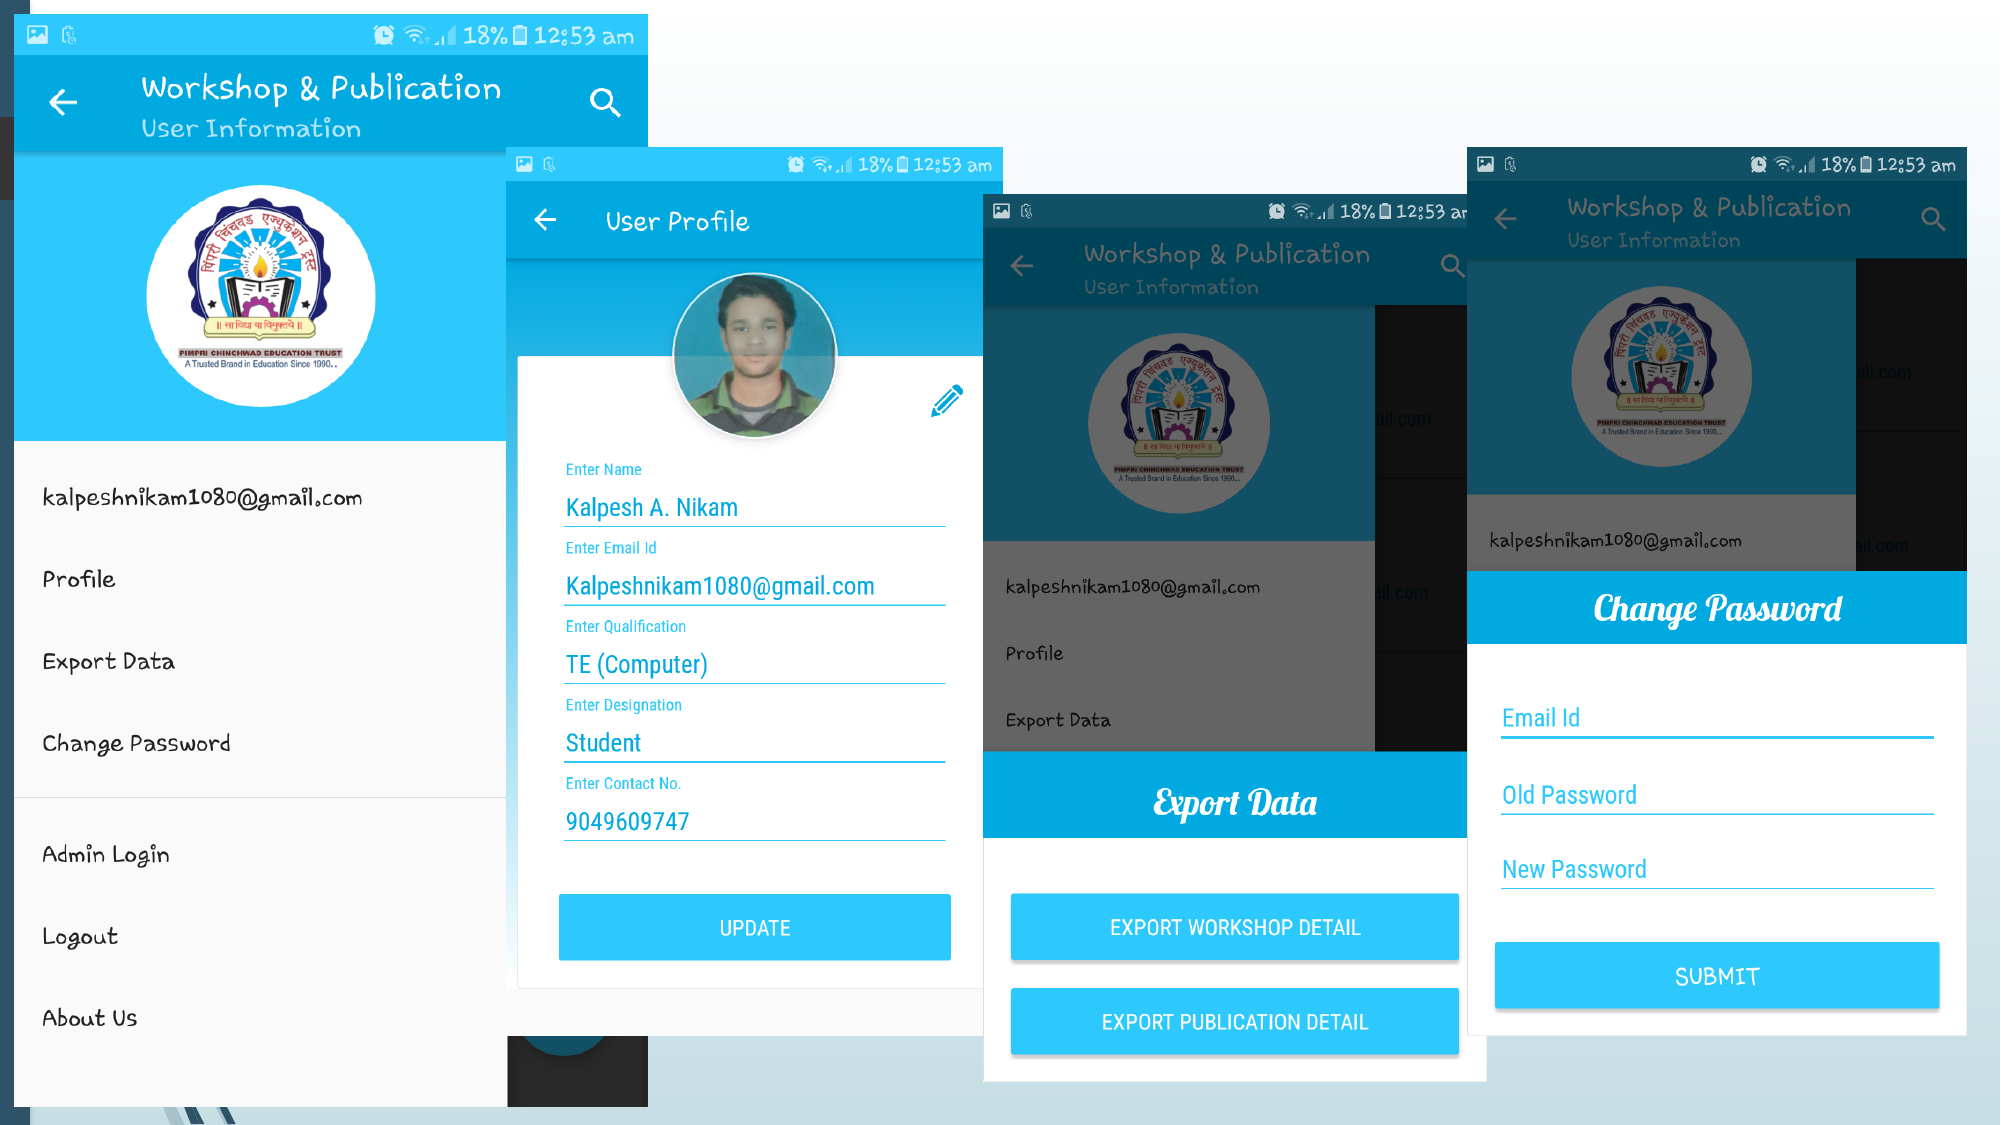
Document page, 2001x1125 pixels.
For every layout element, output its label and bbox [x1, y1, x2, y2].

picture [405, 85, 417, 98]
picture [14, 147, 1967, 1108]
picture [1733, 205, 1741, 215]
picture [1191, 256, 1196, 269]
picture [1632, 209, 1639, 215]
picture [274, 84, 280, 107]
picture [1238, 244, 1244, 251]
picture [1697, 199, 1701, 209]
picture [1658, 204, 1665, 215]
picture [1746, 603, 1761, 620]
picture [1496, 209, 1516, 228]
picture [423, 85, 436, 99]
picture [347, 126, 359, 136]
picture [221, 126, 233, 136]
picture [333, 76, 343, 98]
picture [257, 85, 269, 98]
picture [1824, 204, 1831, 215]
picture [168, 85, 182, 98]
picture [1674, 239, 1681, 247]
picture [611, 108, 619, 116]
picture [1795, 205, 1801, 214]
picture [187, 84, 193, 97]
picture [1467, 147, 1967, 180]
picture [1134, 252, 1139, 262]
picture [1617, 196, 1621, 215]
picture [1710, 598, 1719, 620]
picture [237, 74, 249, 97]
picture [1572, 202, 1578, 213]
picture [1268, 243, 1273, 257]
picture [277, 127, 286, 136]
picture [1781, 604, 1789, 620]
picture [1938, 223, 1944, 230]
picture [1308, 252, 1318, 263]
picture [442, 75, 451, 98]
picture [1012, 256, 1032, 276]
picture [146, 81, 162, 96]
picture [1445, 255, 1464, 277]
picture [1922, 208, 1935, 224]
picture [1758, 603, 1779, 620]
picture [287, 126, 293, 136]
picture [485, 85, 500, 98]
picture [354, 85, 367, 98]
picture [50, 90, 76, 115]
picture [1595, 595, 1620, 620]
picture [1622, 604, 1628, 620]
picture [1749, 196, 1756, 215]
picture [302, 126, 308, 135]
picture [221, 90, 233, 99]
picture [635, 223, 644, 230]
picture [1161, 245, 1170, 261]
picture [14, 14, 648, 54]
picture [465, 85, 479, 98]
picture [221, 81, 231, 89]
picture [208, 120, 217, 136]
picture [1804, 198, 1812, 212]
picture [535, 210, 555, 229]
picture [984, 194, 1466, 227]
picture [1796, 604, 1810, 620]
picture [591, 89, 612, 109]
picture [670, 221, 675, 230]
picture [371, 73, 378, 98]
picture [1720, 595, 1726, 609]
picture [1658, 604, 1682, 629]
picture [1322, 247, 1330, 261]
picture [1727, 604, 1742, 620]
picture [1825, 597, 1842, 621]
picture [302, 77, 318, 100]
picture [1673, 209, 1678, 219]
picture [1811, 604, 1825, 620]
picture [1683, 603, 1694, 620]
picture [1631, 604, 1656, 620]
picture [204, 85, 213, 99]
picture [280, 85, 286, 95]
